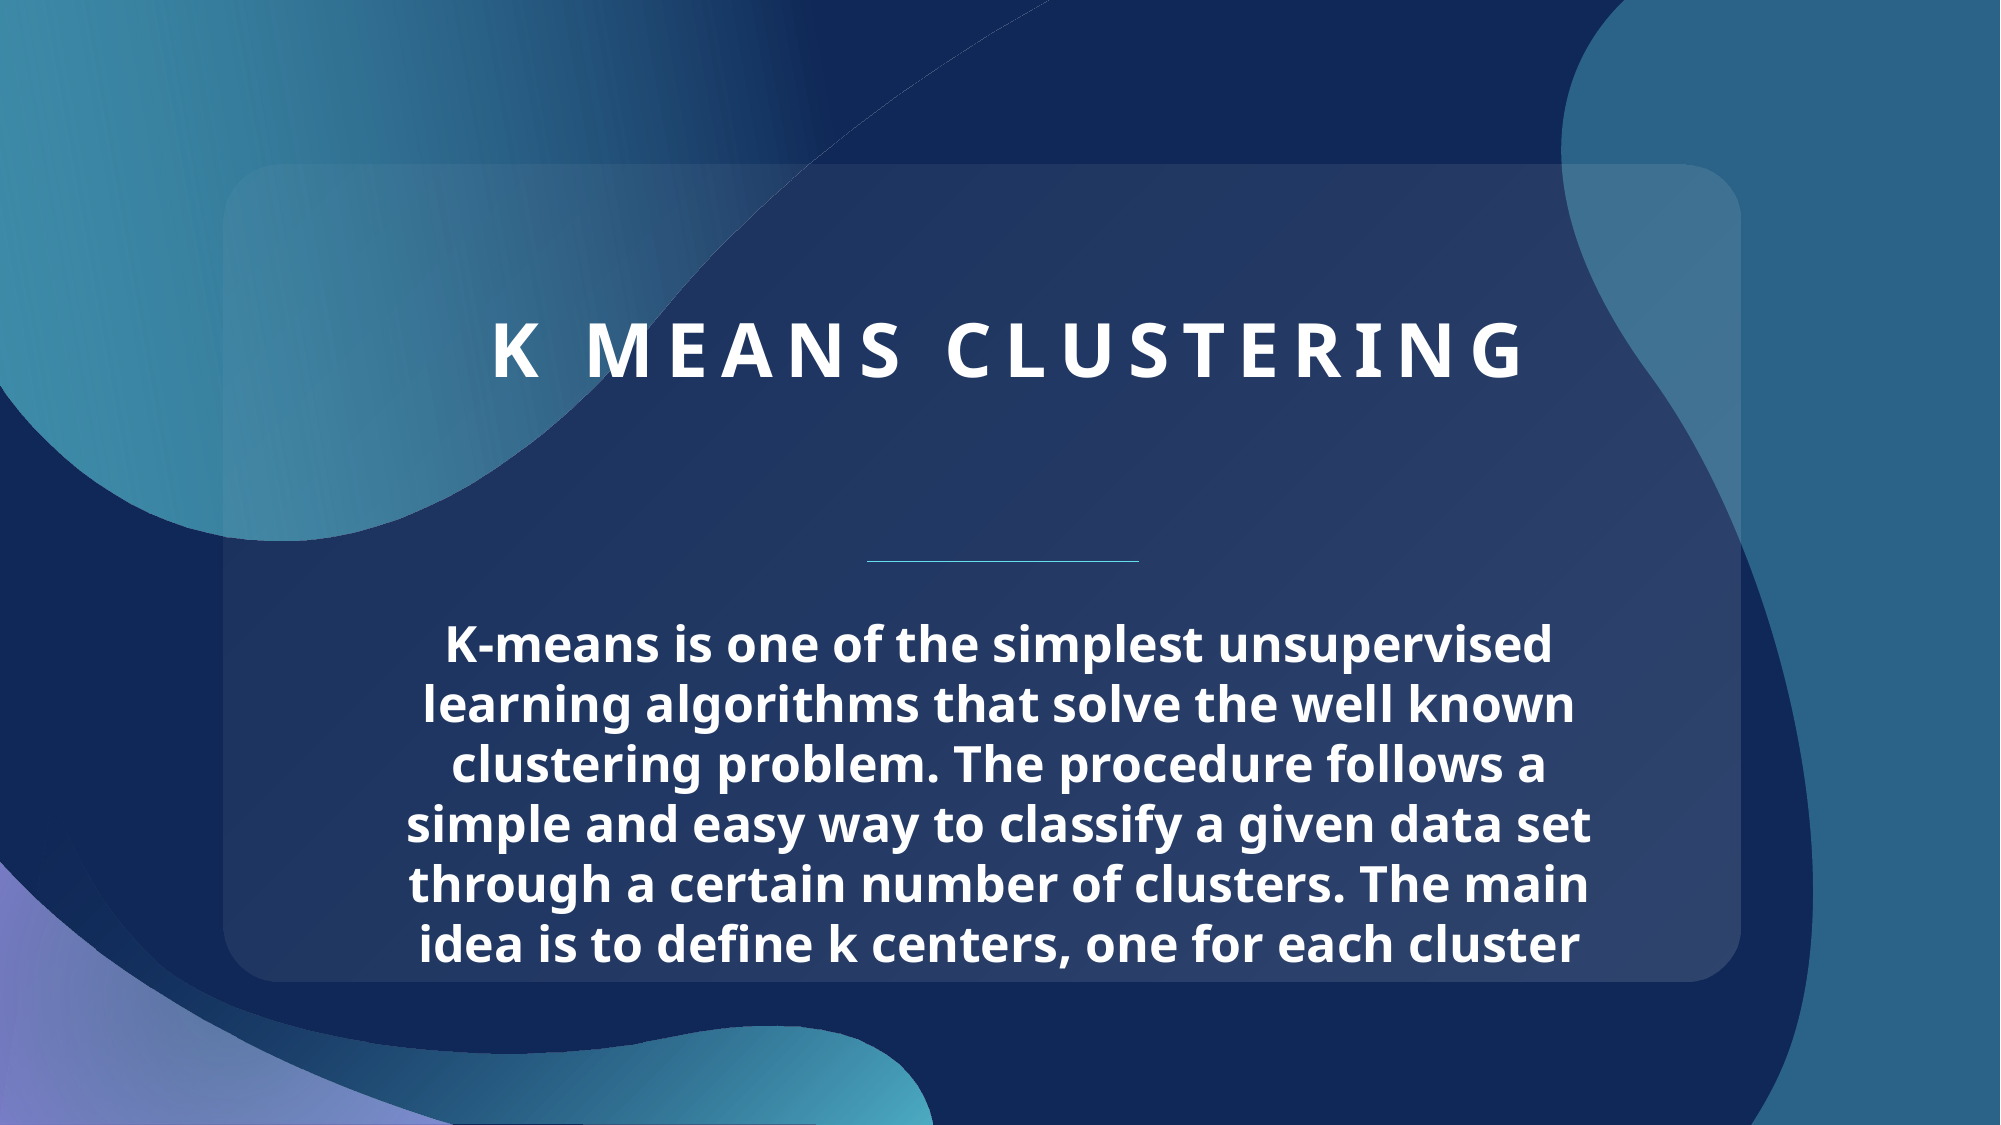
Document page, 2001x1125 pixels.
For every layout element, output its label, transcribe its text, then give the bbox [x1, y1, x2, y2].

subtitle K-means is one of the simplest unsupervised learning algorithms that solve the well known clustering problem. The procedure follows a simple and easy way to classify a given data set through a certain number of clusters. The main idea is to define k centers, one for each cluster [365, 604, 1635, 791]
title K means clustering [372, 280, 1642, 402]
